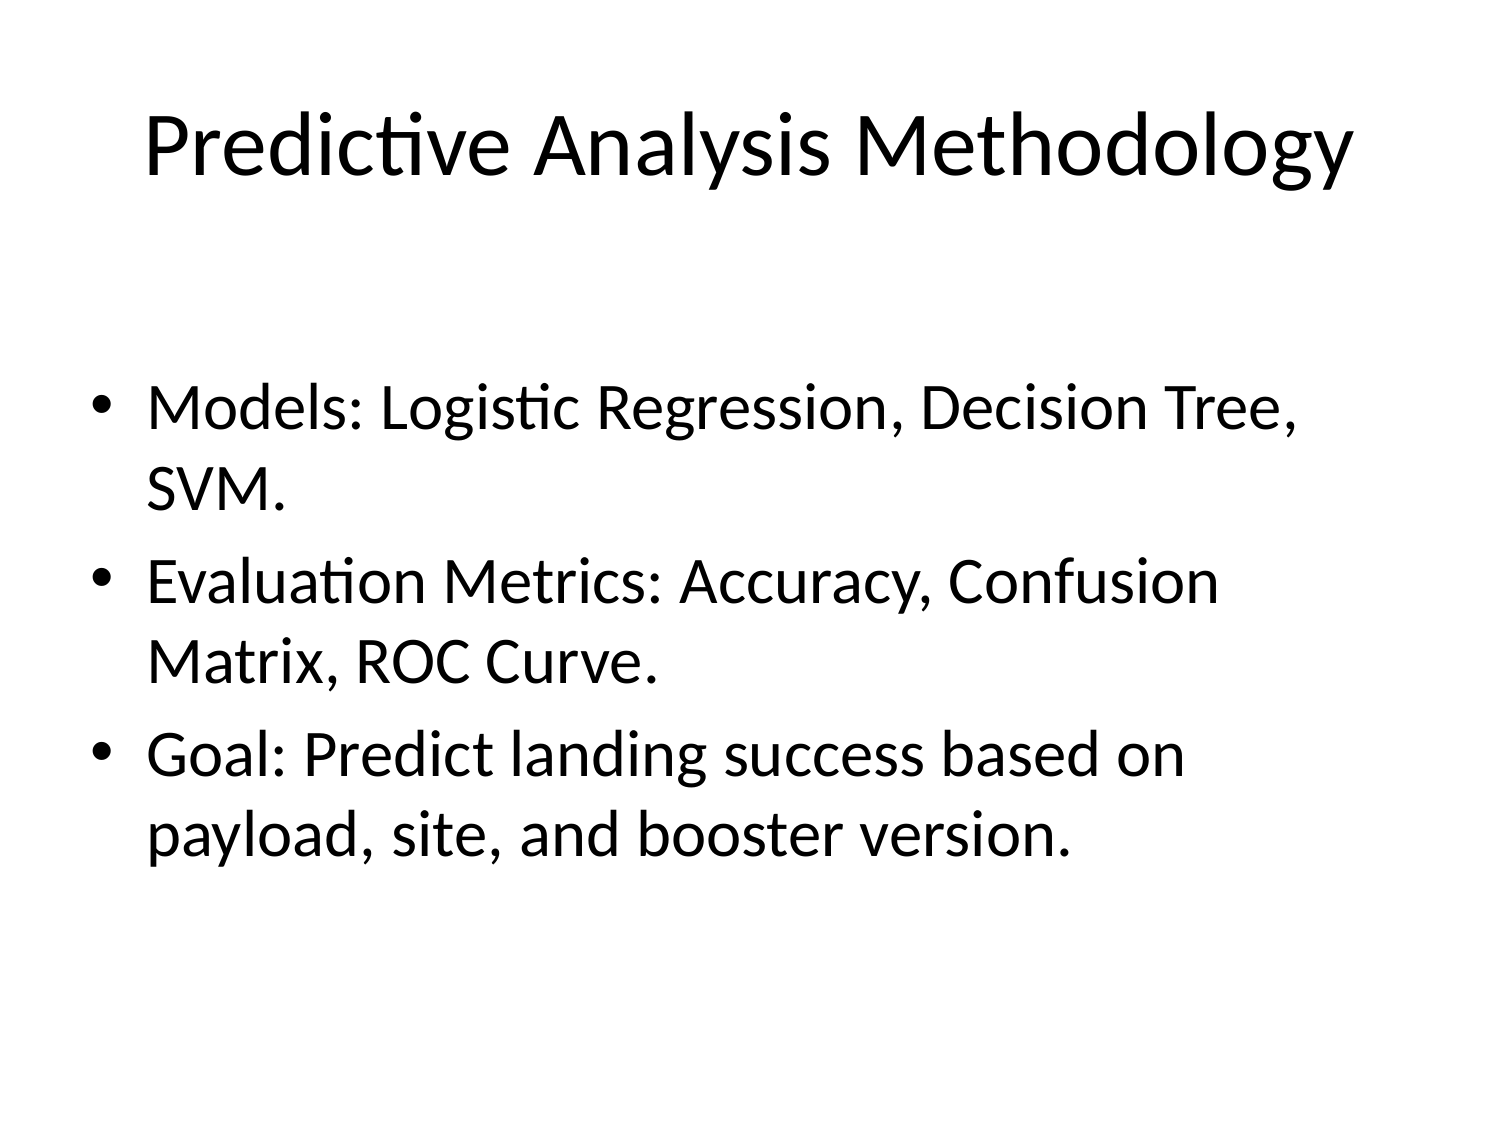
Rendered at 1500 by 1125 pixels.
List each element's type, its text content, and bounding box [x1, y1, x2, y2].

list Models: Logistic Regression, Decision Tree, SVM. Evaluation Metrics: Accuracy, Confusion Matrix, ROC Curve. Goal: Predict landing success based on payload, site, and booster version. [75, 262, 1425, 1005]
title Predictive Analysis Methodology [75, 45, 1425, 233]
